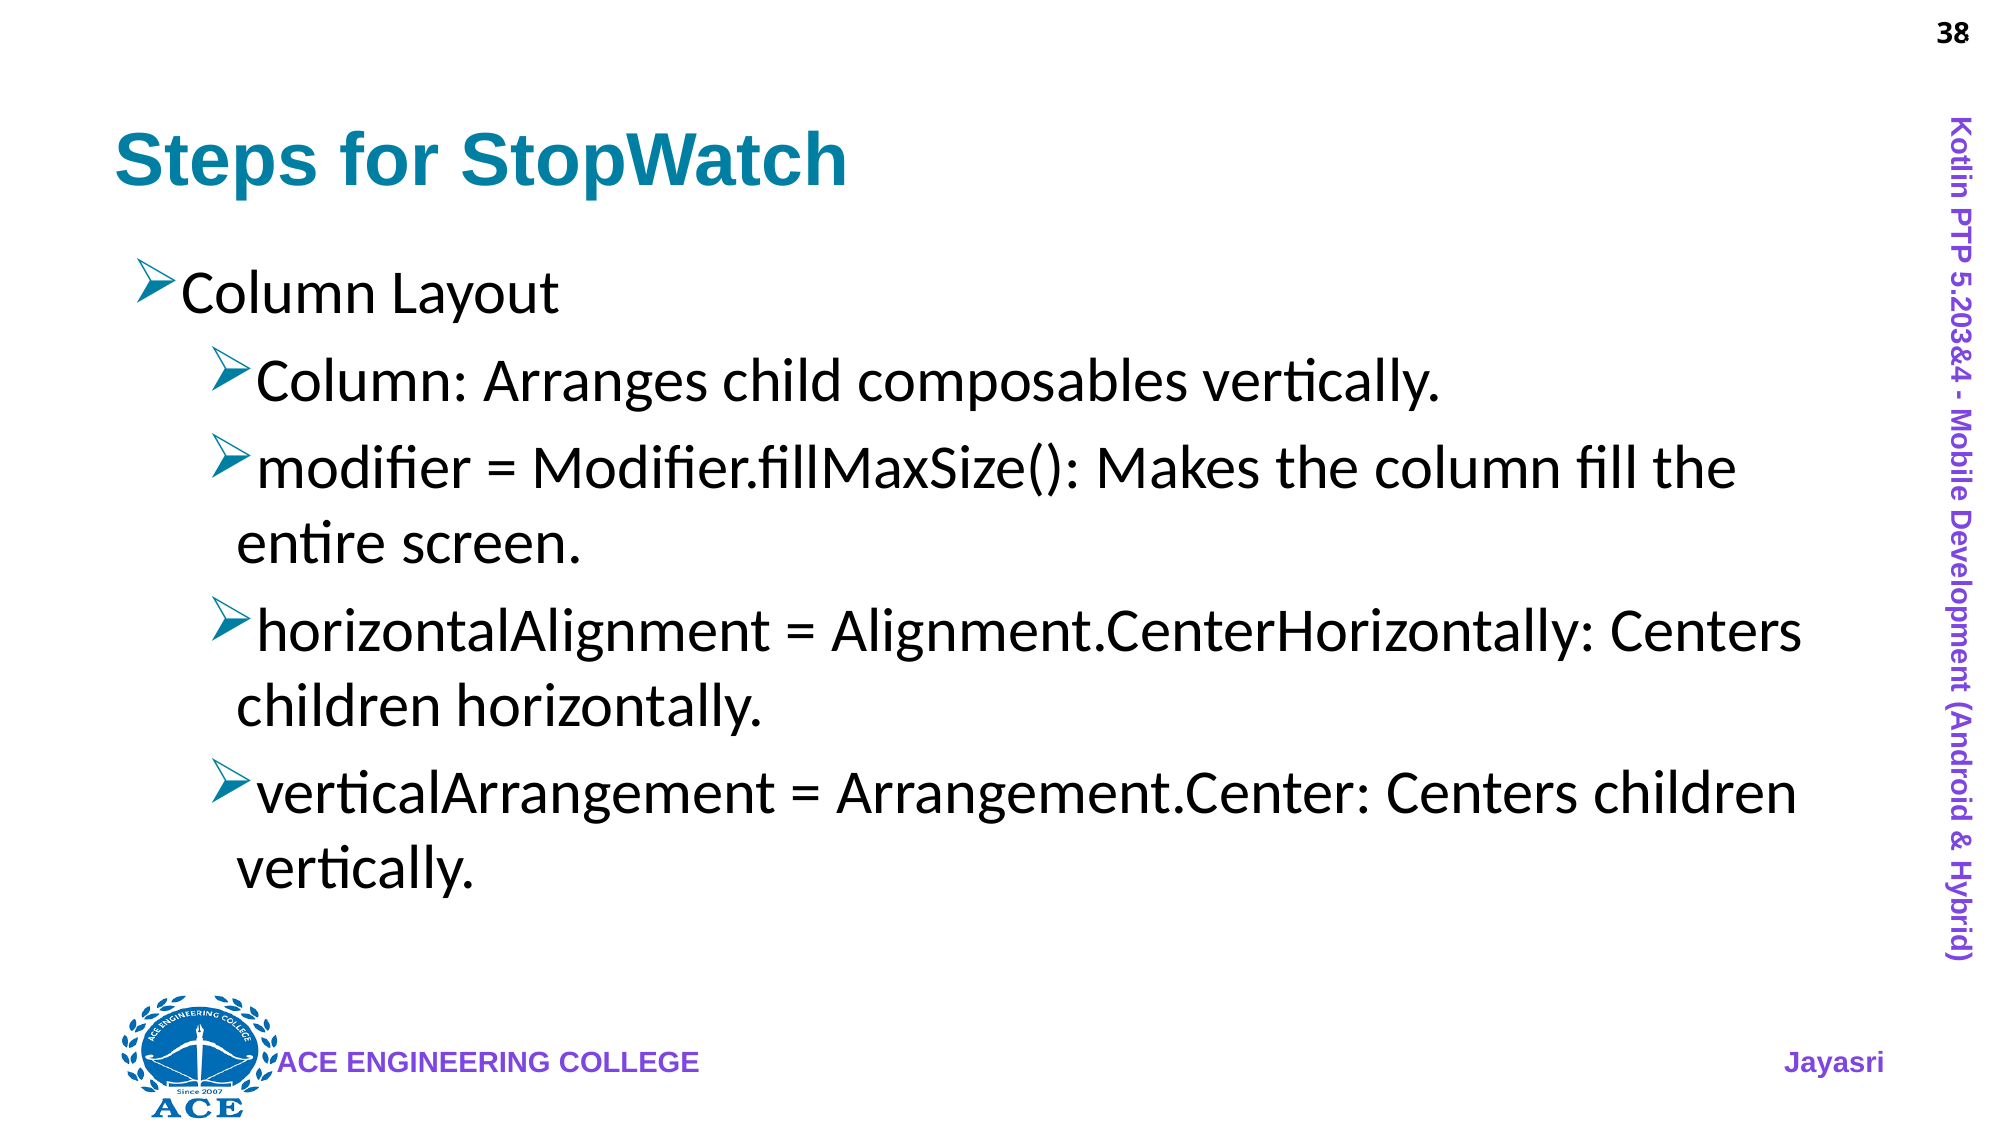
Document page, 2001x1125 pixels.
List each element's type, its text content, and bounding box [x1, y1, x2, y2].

list Column Layout Column: Arranges child composables vertically. modifier = Modifier.fillMaxSize(): Makes the column fill the entire screen. horizontalAlignment = Alignment.CenterHorizontally: Centers children horizontally. verticalArrangement = Arrangement.Center: Centers children vertically. [99, 236, 1901, 1010]
slide_number 38 [1879, 18, 2000, 49]
picture [101, 1010, 303, 1125]
title Steps for StopWatch [99, 35, 1900, 216]
